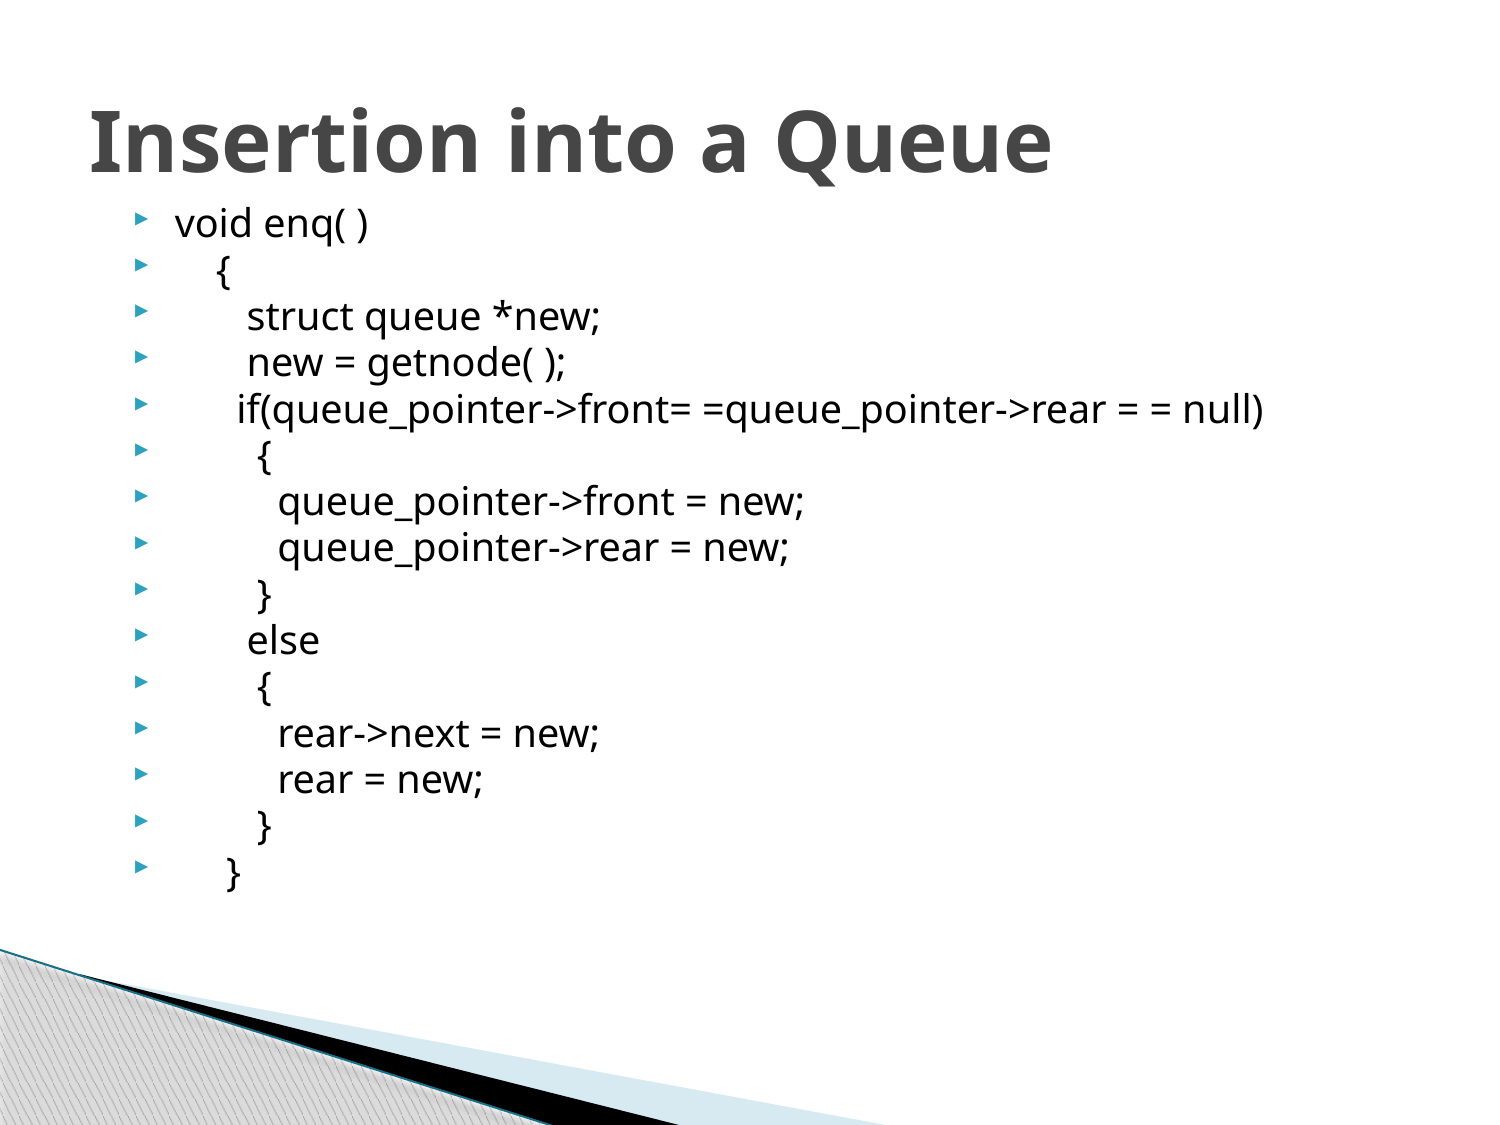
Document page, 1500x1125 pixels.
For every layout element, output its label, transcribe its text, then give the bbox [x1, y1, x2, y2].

list void enq( ) { struct queue *new; new = getnode( ); if(queue_pointer->front= =queue_pointer->rear = = null) { queue_pointer->front = new; queue_pointer->rear = new; } else { rear->next = new; rear = new; } } [99, 199, 1438, 1001]
title Insertion into a Queue [75, 45, 1425, 233]
